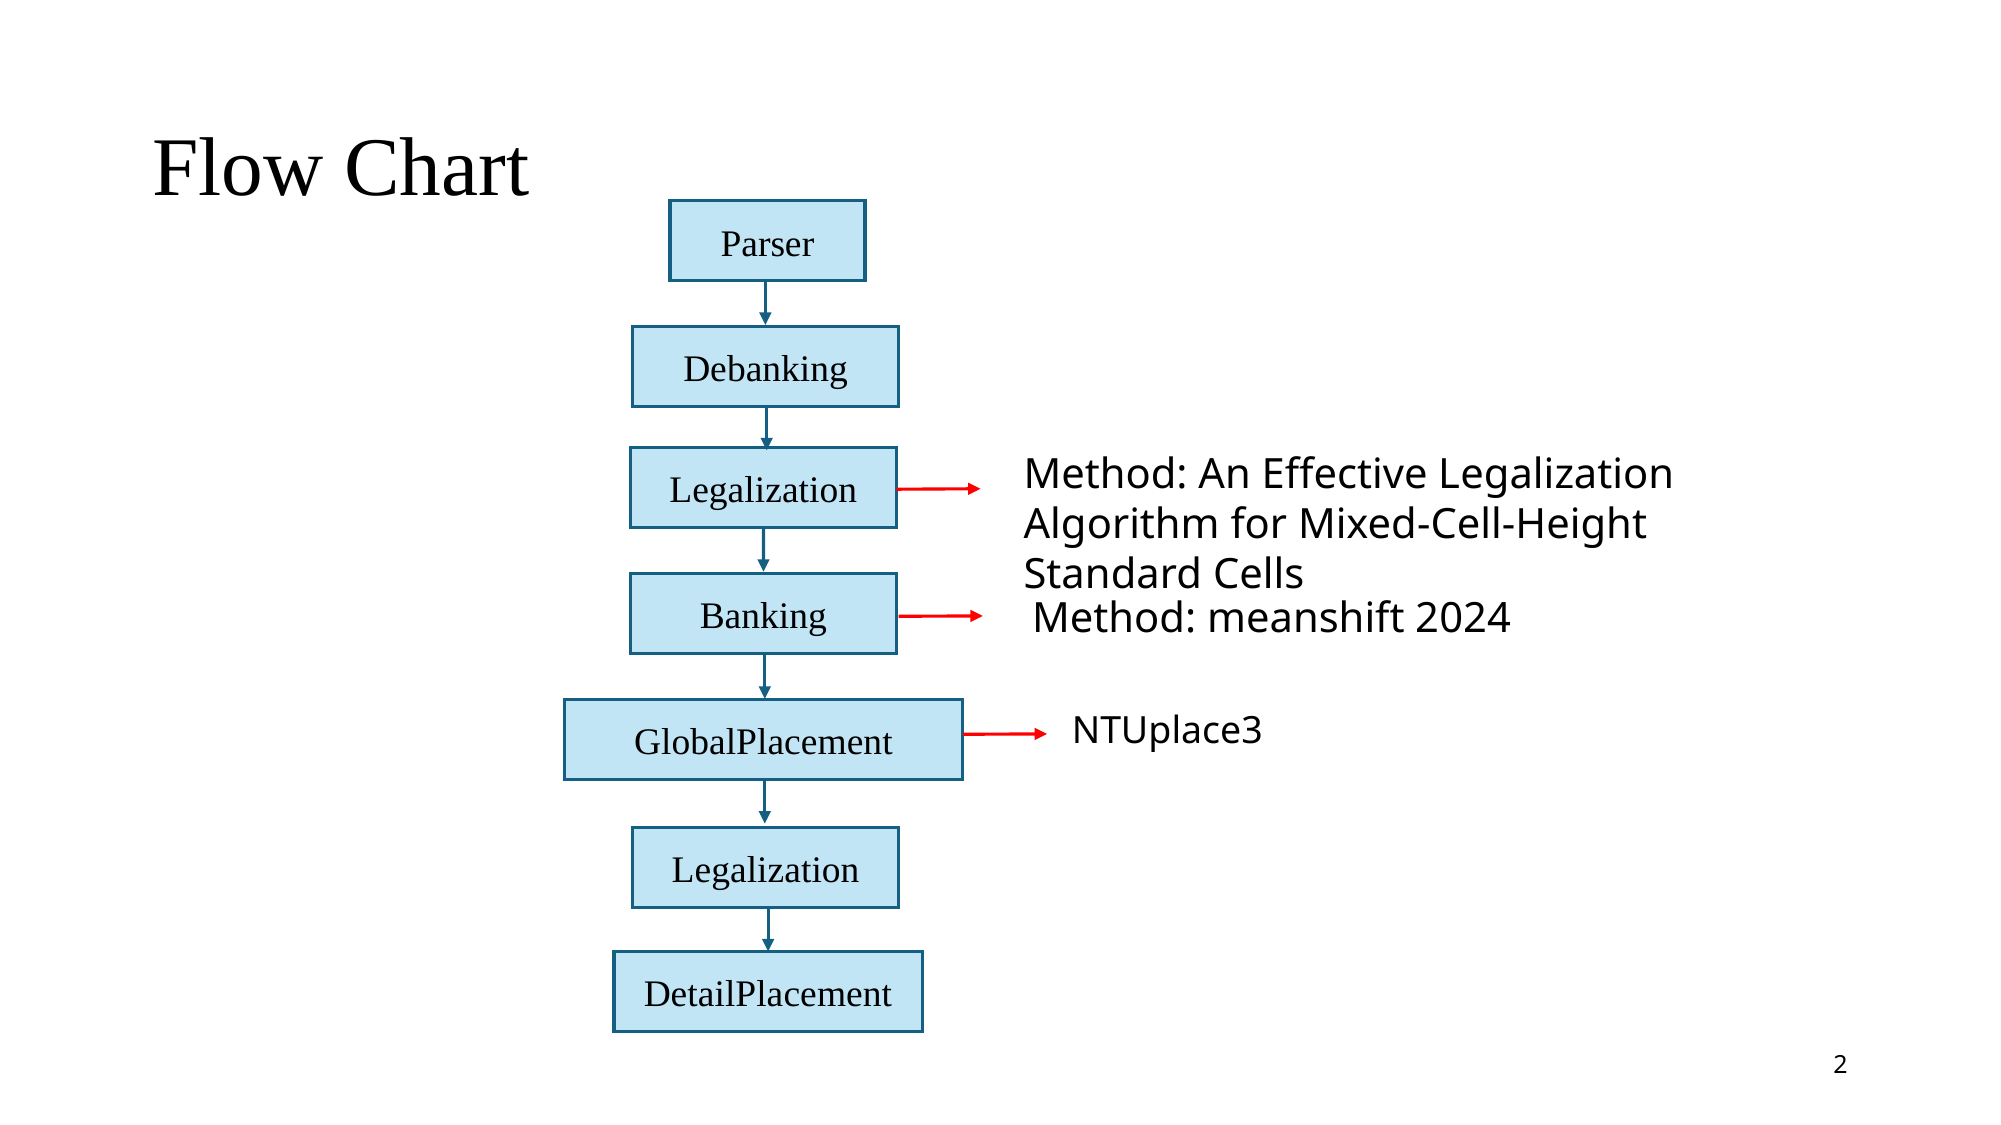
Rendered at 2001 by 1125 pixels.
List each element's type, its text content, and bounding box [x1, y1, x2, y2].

text_box Debanking [631, 325, 900, 408]
text_box Legalization [629, 446, 898, 529]
text_box NTUplace3 [1057, 699, 2000, 759]
text_box Legalization [631, 826, 900, 909]
text_box Parser [668, 199, 867, 282]
text_box GlobalPlacement [563, 698, 964, 781]
text_box DetailPlacement [612, 950, 924, 1033]
text_box Banking [629, 572, 898, 655]
text_box Method: meanshift 2024 [1017, 583, 2000, 648]
slide_number 2 [1412, 1035, 1863, 1096]
title Flow Chart [137, 59, 1863, 278]
text_box Method: An Effective Legalization Algorithm for Mixed-Cell-Height Standard Cells [1008, 439, 1827, 604]
